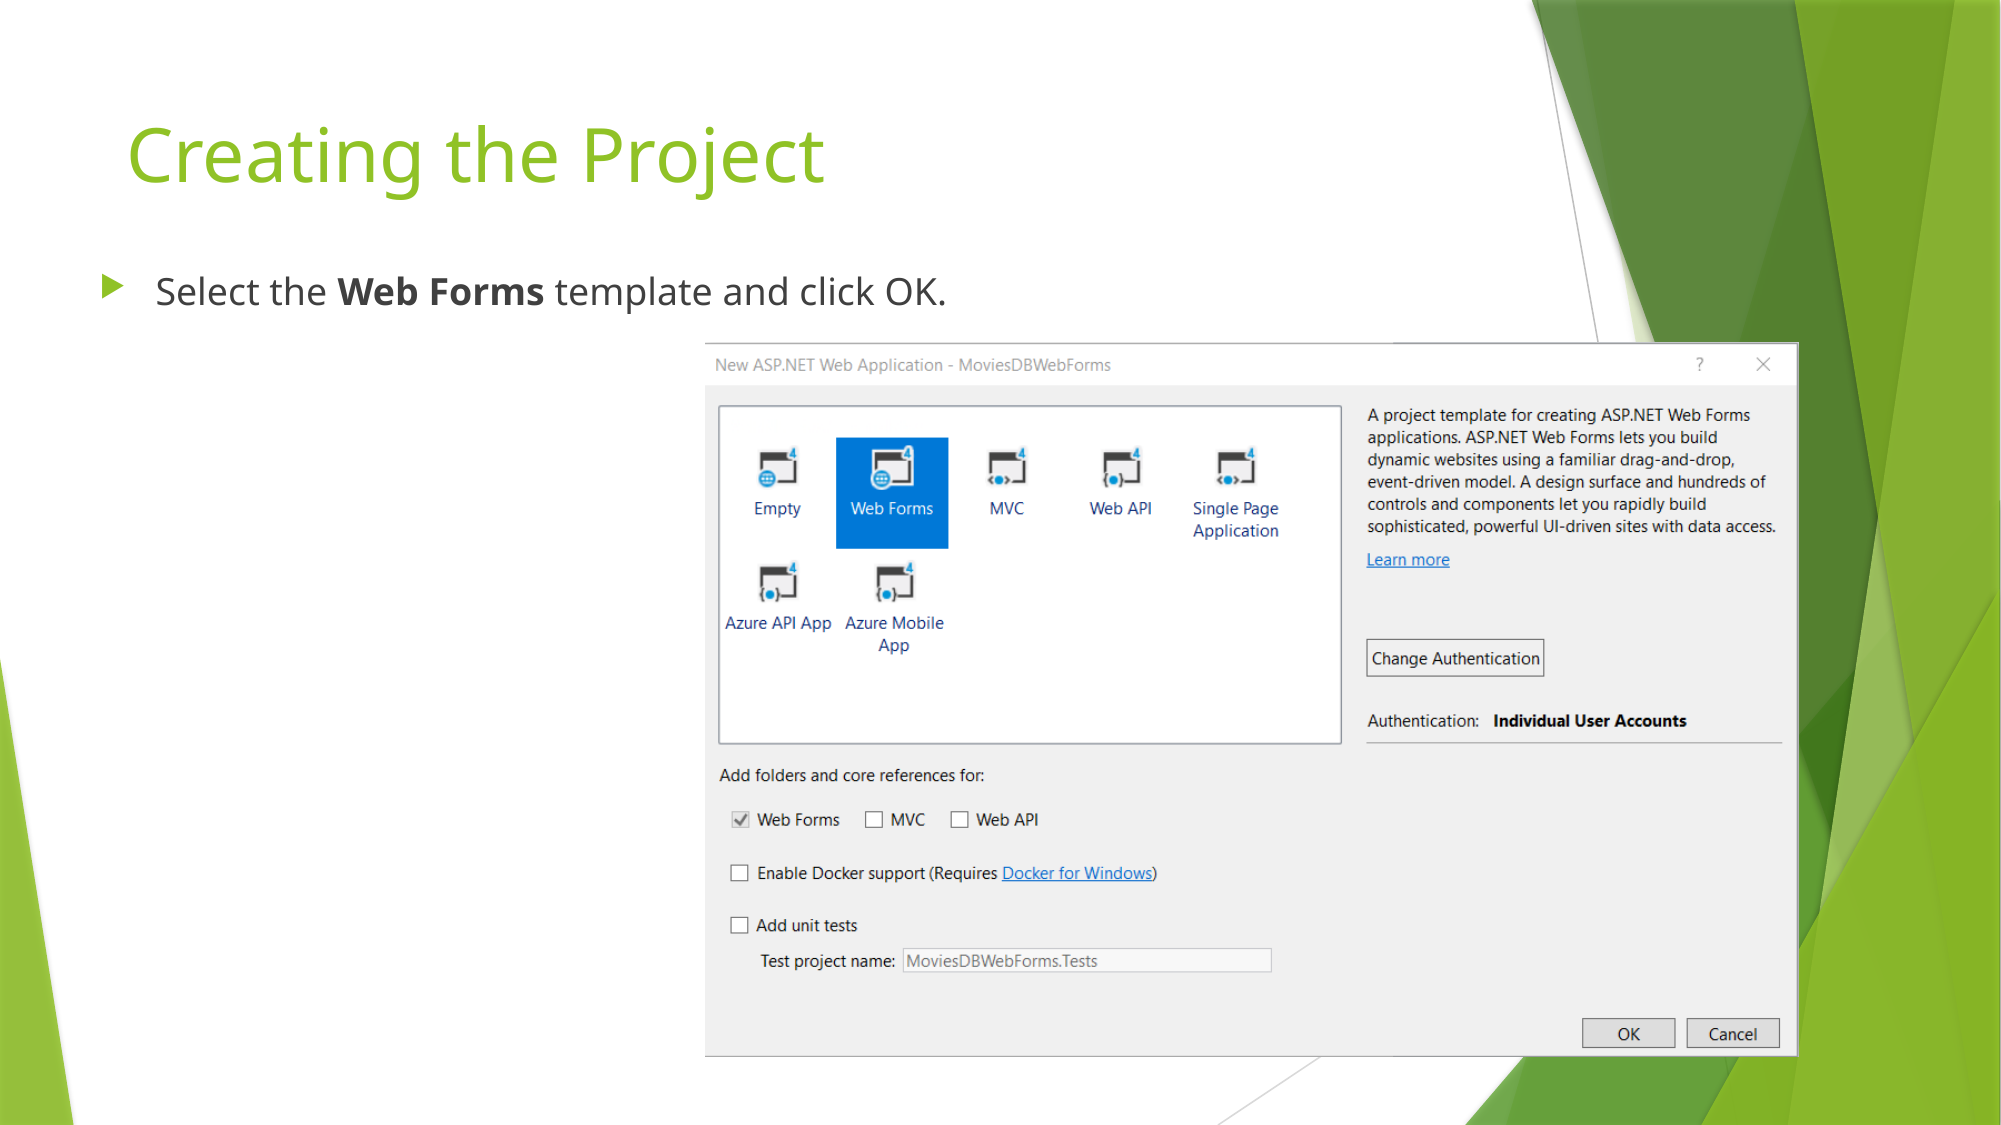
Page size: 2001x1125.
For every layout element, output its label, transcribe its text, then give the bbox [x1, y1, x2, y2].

picture [705, 341, 1800, 1057]
title Creating the Project [111, 99, 1522, 317]
list Select the Web Forms template and click OK. [84, 259, 1495, 897]
